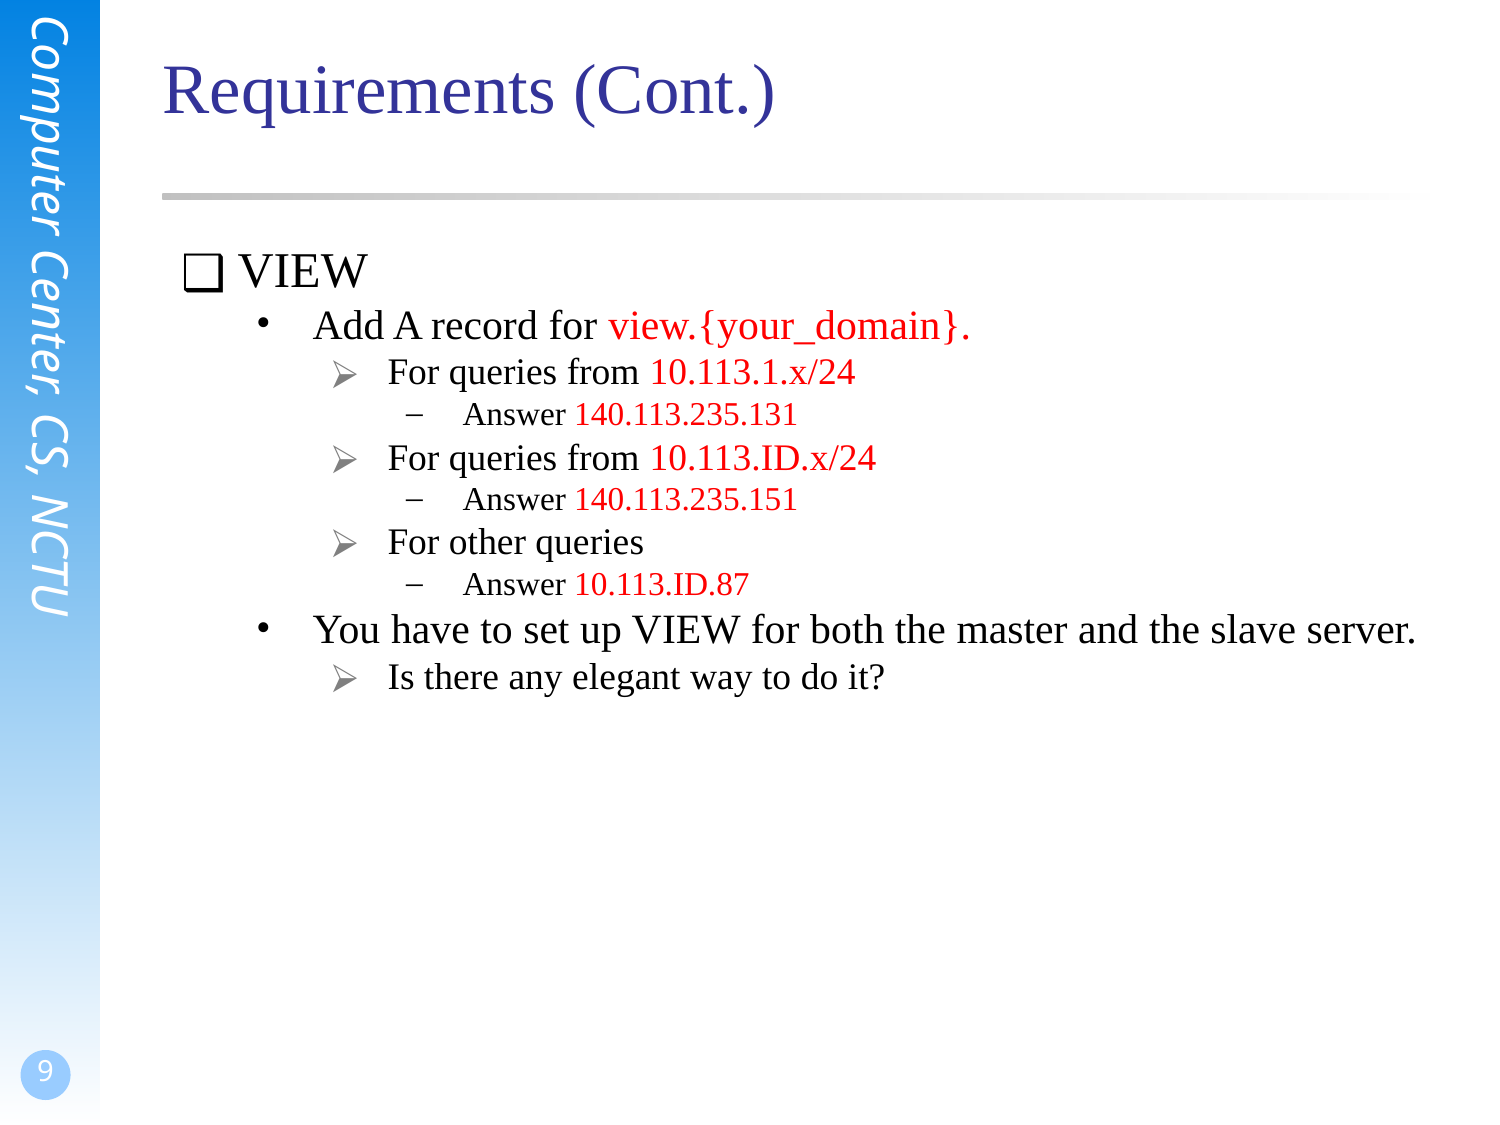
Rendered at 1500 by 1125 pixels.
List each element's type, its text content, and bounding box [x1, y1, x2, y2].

title Requirements (Cont.) [162, 42, 1438, 231]
list VIEW Add A record for view.{your_domain}. For queries from 10.113.1.x/24 Answer 140.113.235.131 For queries from 10.113.ID.x/24 Answer 140.113.235.151 For other queries Answer 10.113.ID.87 You have to set up VIEW for both the master and the slave server. Is there any elegant way to do it? [162, 237, 1438, 1000]
